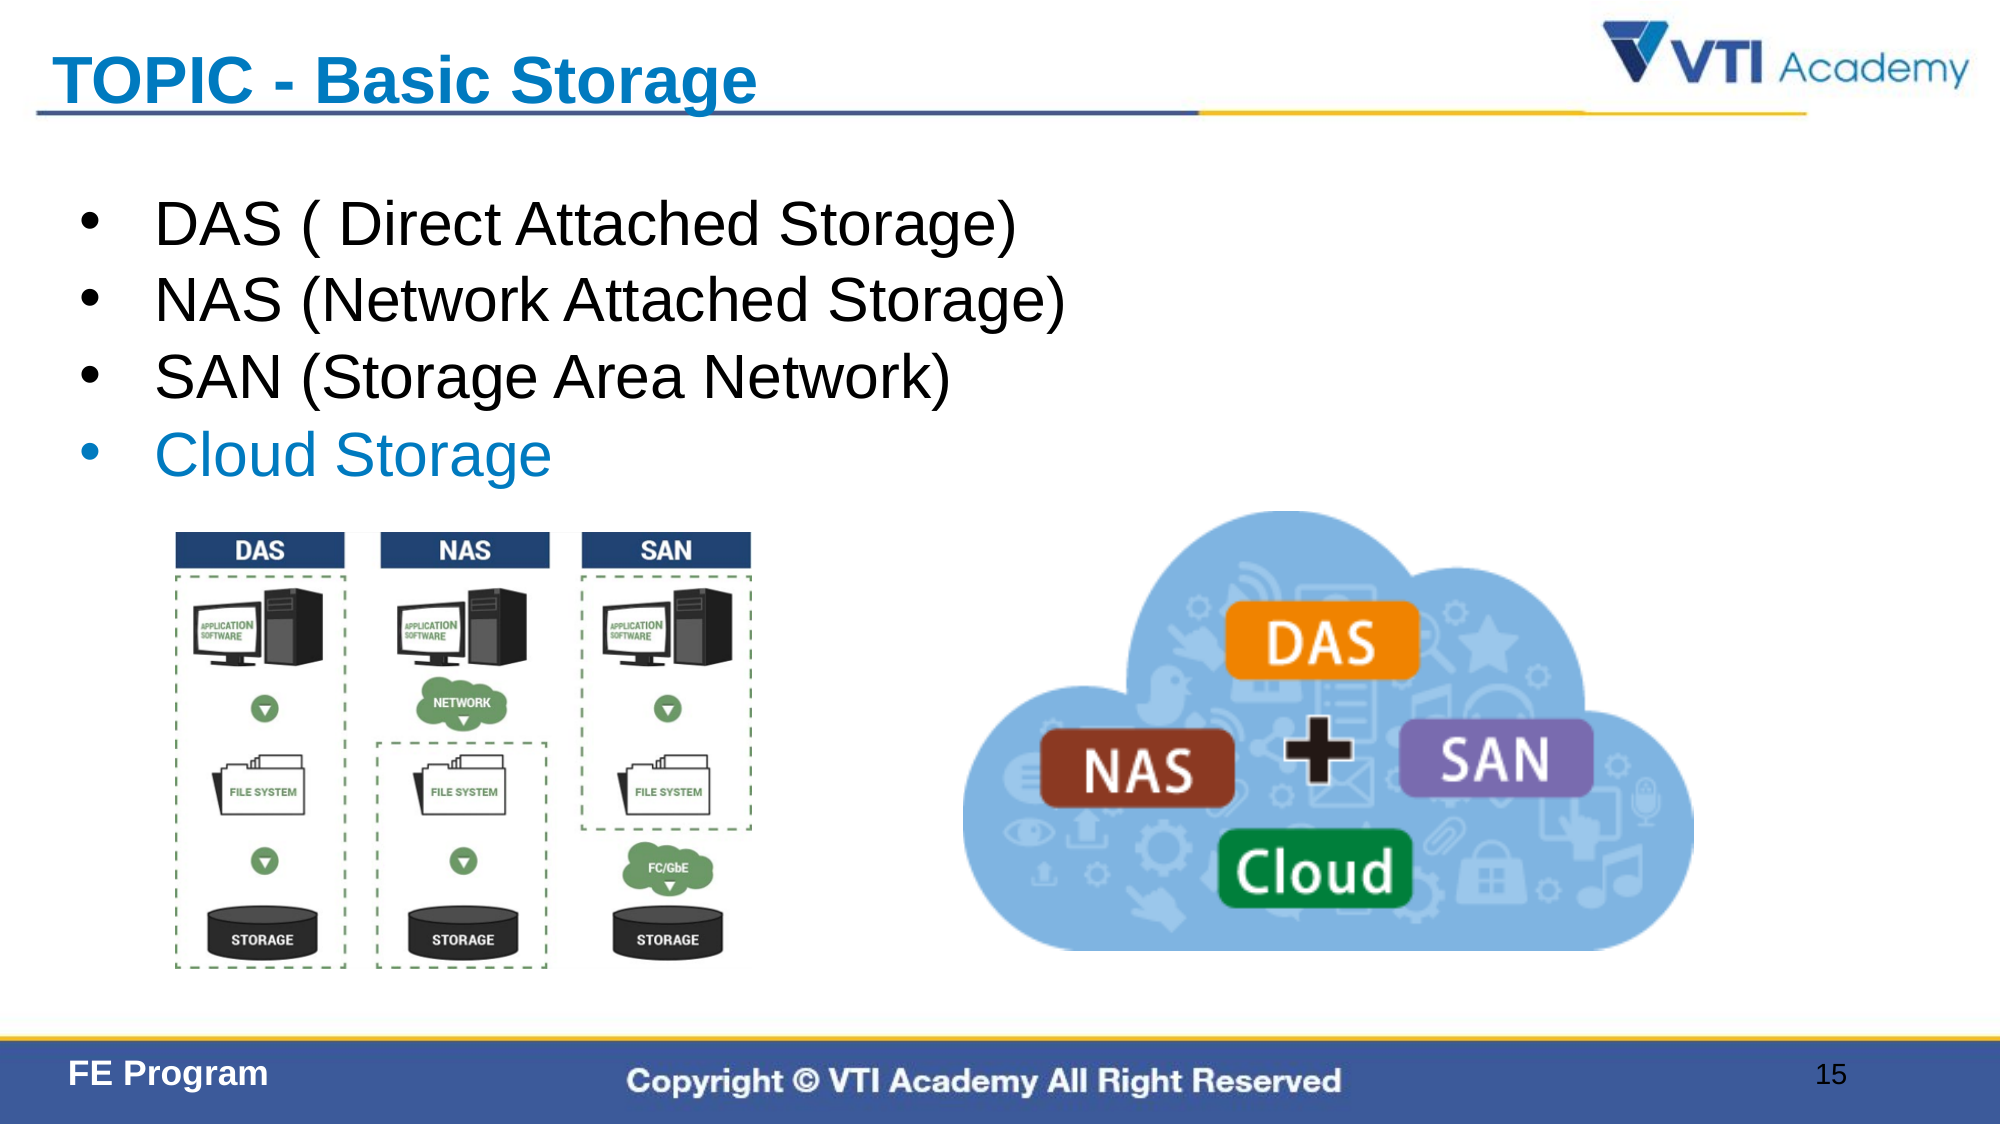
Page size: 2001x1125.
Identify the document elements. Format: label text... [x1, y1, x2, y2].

list DAS ( Direct Attached Storage) NAS (Network Attached Storage) SAN (Storage Area Network) Cloud Storage [62, 174, 1788, 889]
slide_number 15 [1412, 1042, 1863, 1103]
picture [0, 1, 2000, 1124]
title TOPIC - Basic Storage [37, 37, 1763, 127]
